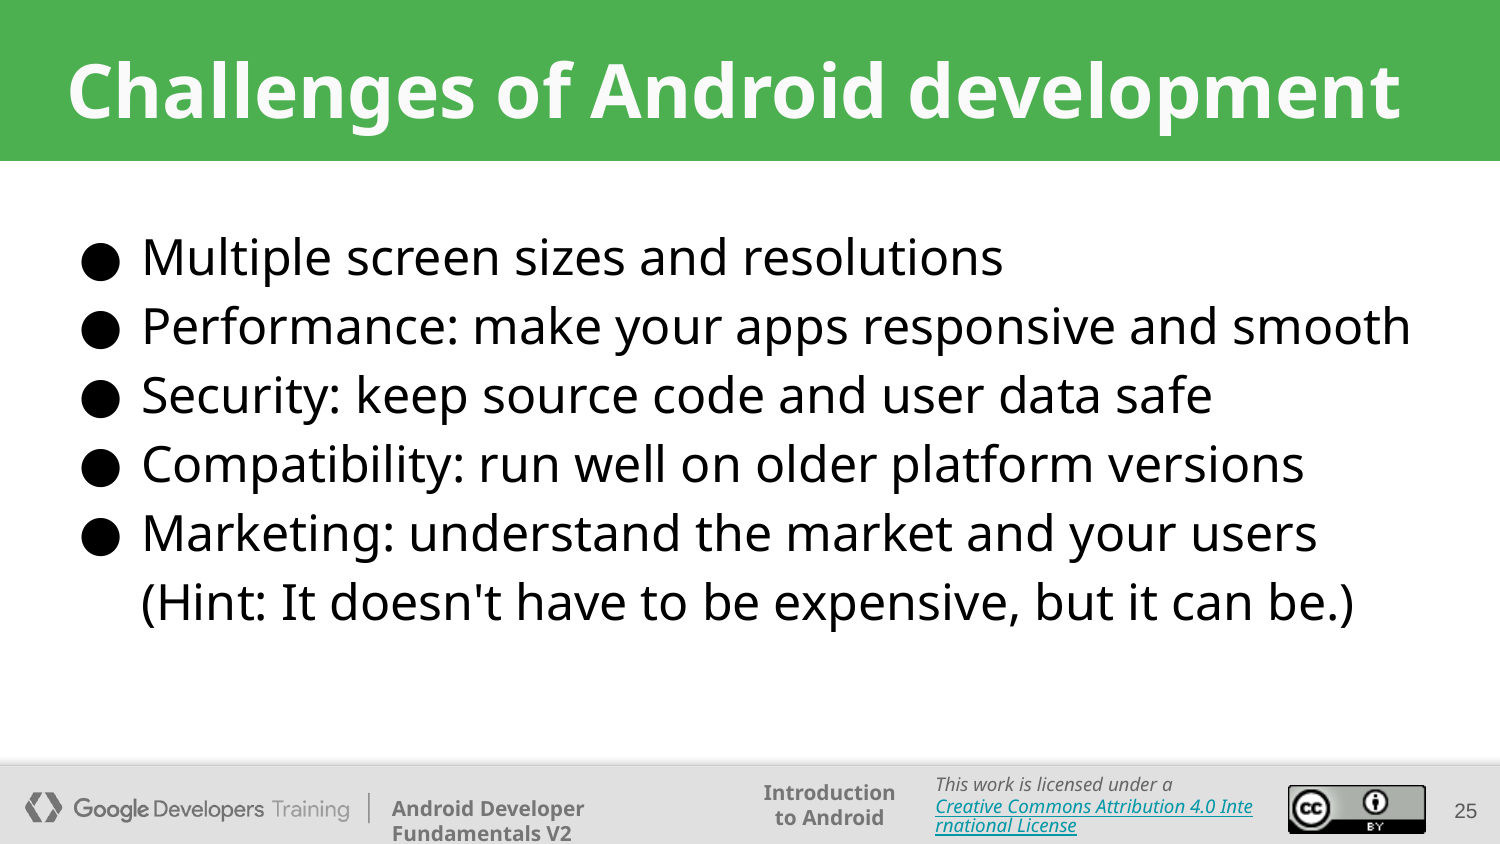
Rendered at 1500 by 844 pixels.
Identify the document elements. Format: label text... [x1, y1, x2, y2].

picture [0, 161, 1500, 844]
slide_number 25 [1402, 777, 1493, 842]
list Multiple screen sizes and resolutions Performance: make your apps responsive and smooth Security: keep source code and user data safe Compatibility: run well on older platform versions Marketing: understand the market and your users (Hint: It doesn't have to be expensive, but it can be.) [51, 201, 1449, 762]
title Challenges of Android development [51, 28, 1449, 122]
